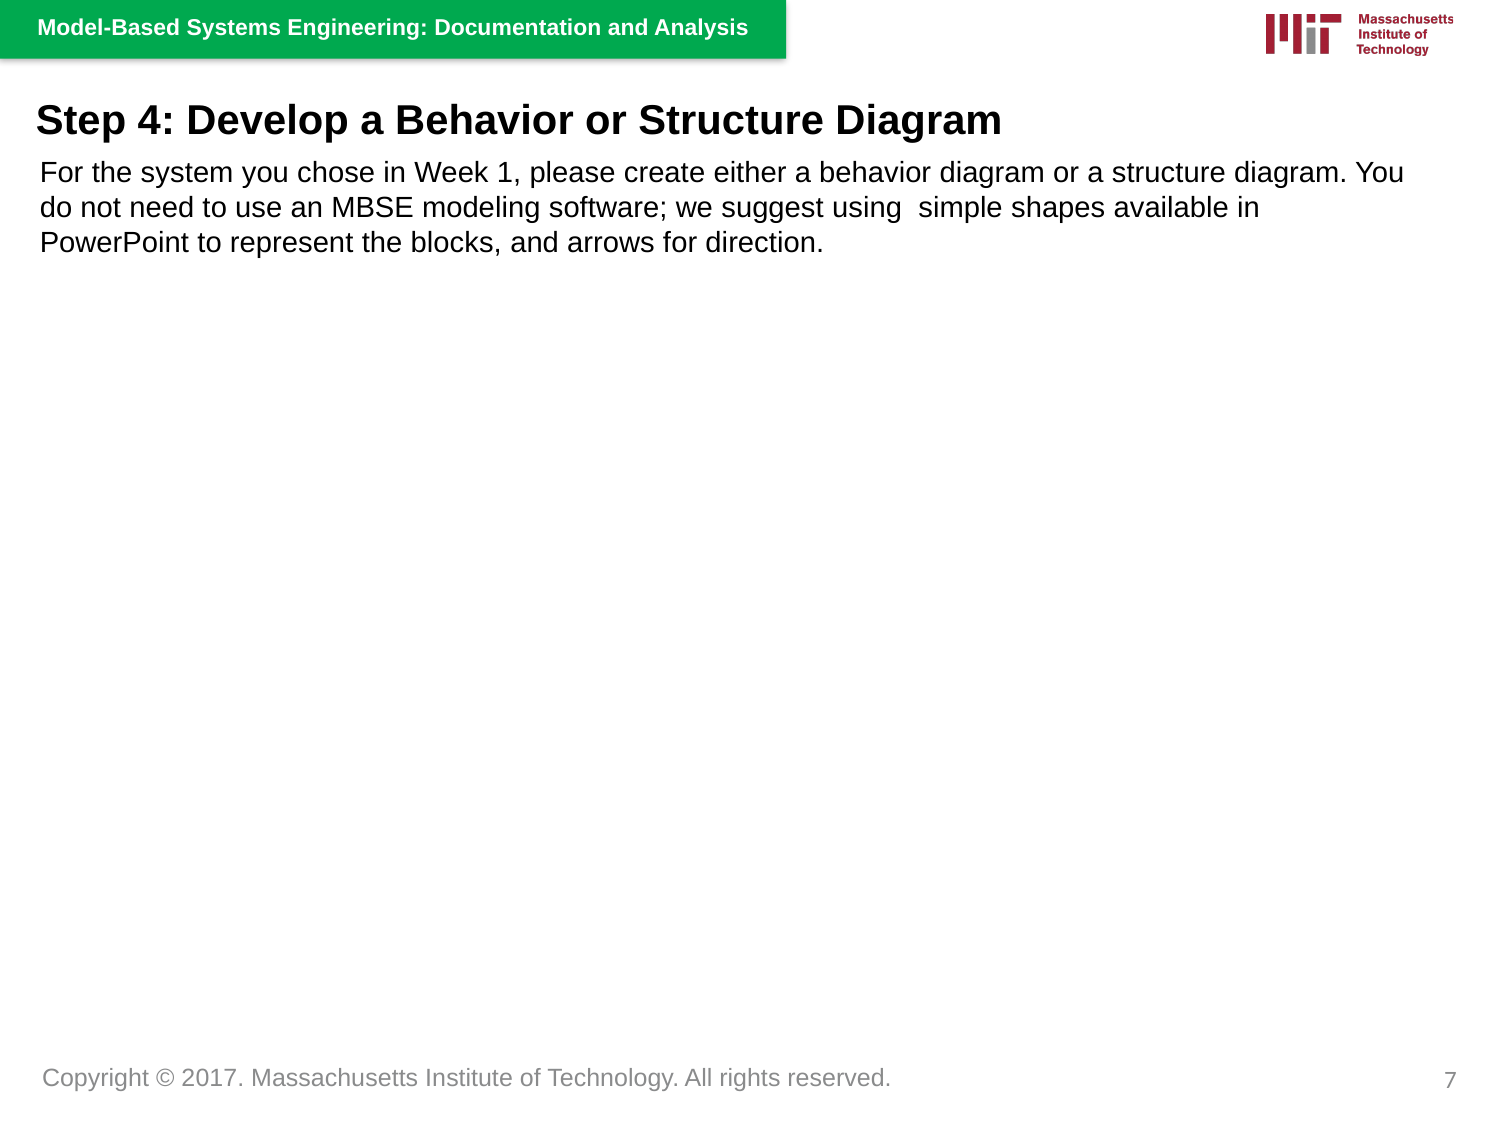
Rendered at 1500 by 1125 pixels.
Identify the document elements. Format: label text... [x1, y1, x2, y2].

text_box For the system you chose in Week 1, please create either a behavior diagram or a structure diagram. You do not need to use an MBSE modeling software; we suggest using simple shapes available in PowerPoint to represent the blocks, and arrows for direction. [25, 145, 1427, 266]
picture [1266, 14, 1454, 56]
slide_number 7 [1121, 1055, 1472, 1116]
text_box Step 4: Develop a Behavior or Structure Diagram [20, 77, 1371, 161]
